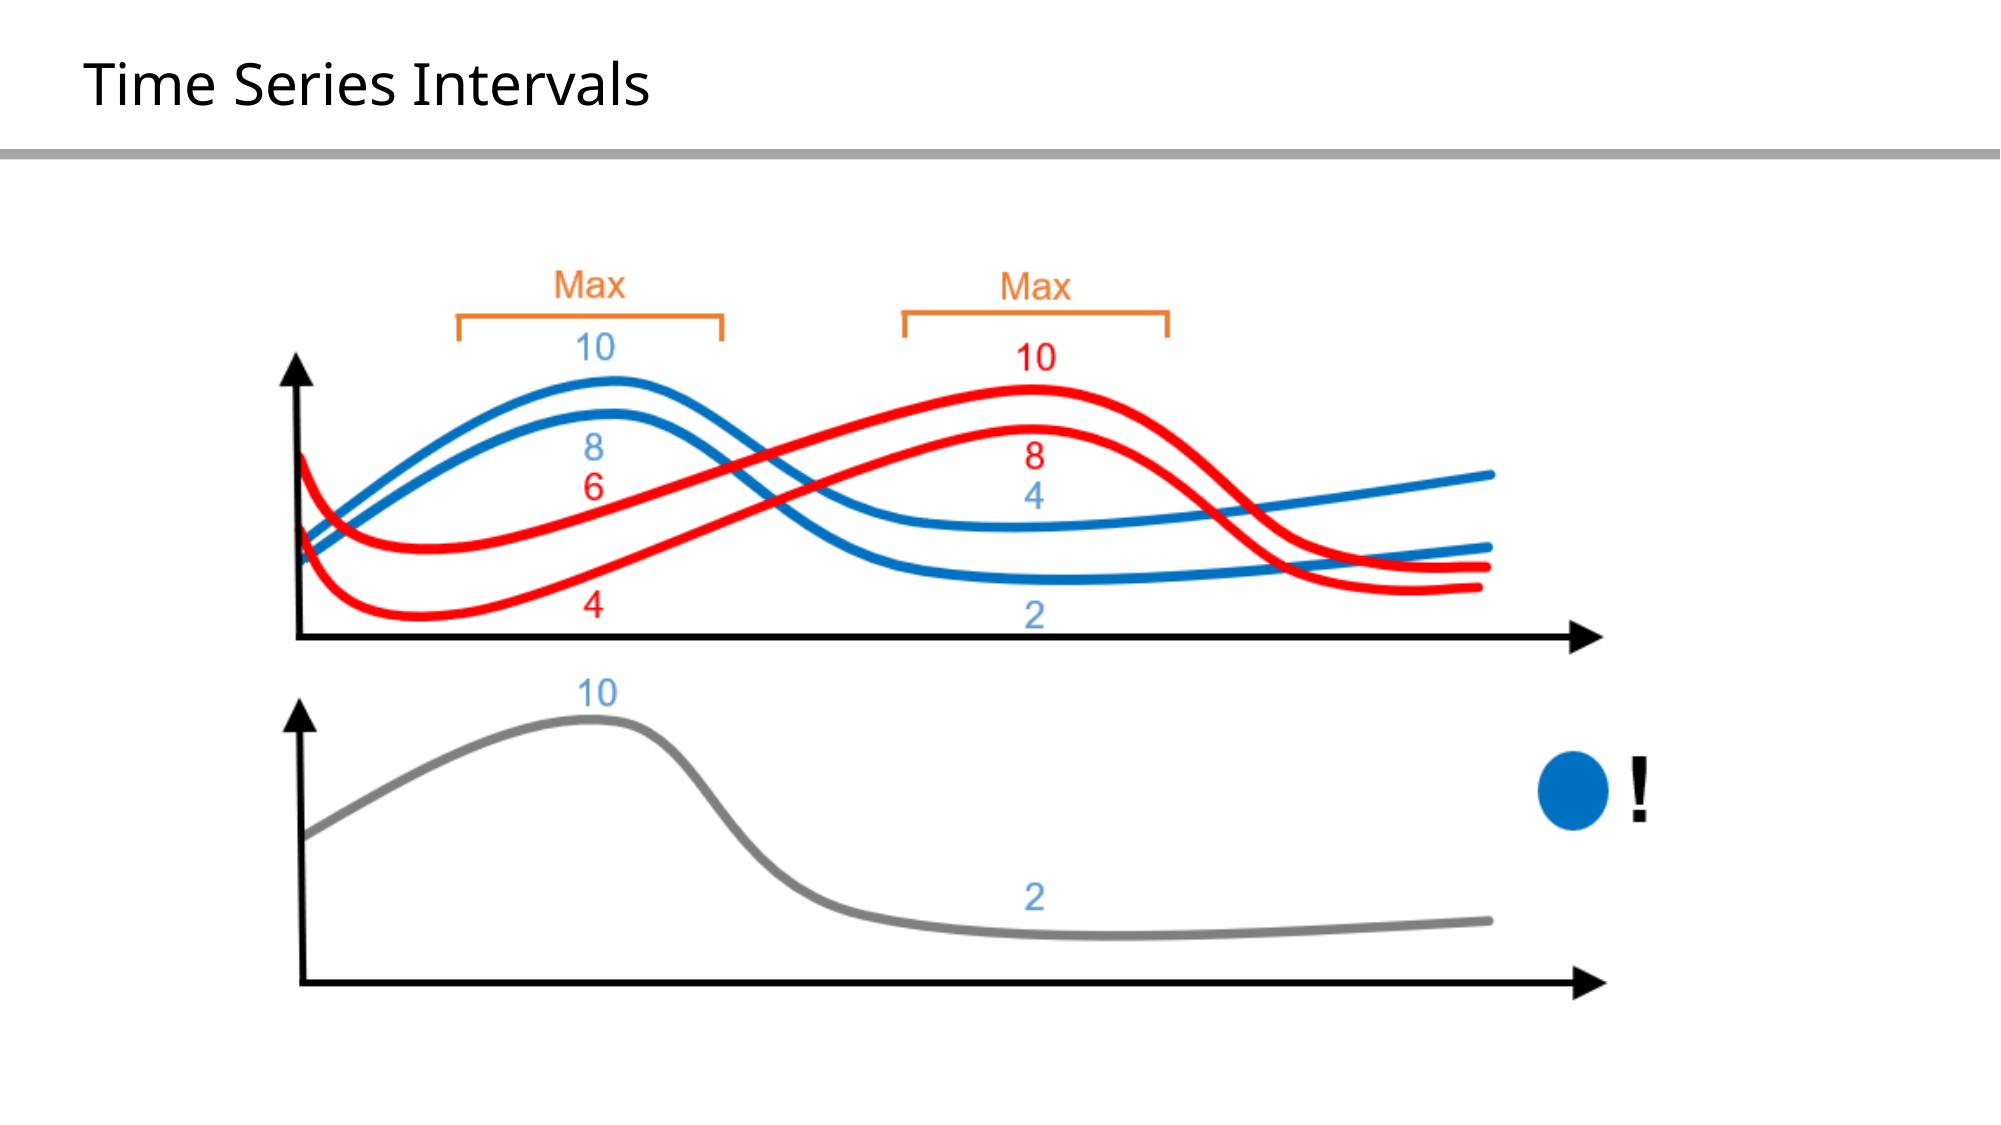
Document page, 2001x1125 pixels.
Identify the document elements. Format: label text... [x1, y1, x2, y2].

title Time Series Intervals [68, 31, 1932, 128]
picture [158, 243, 1807, 1042]
